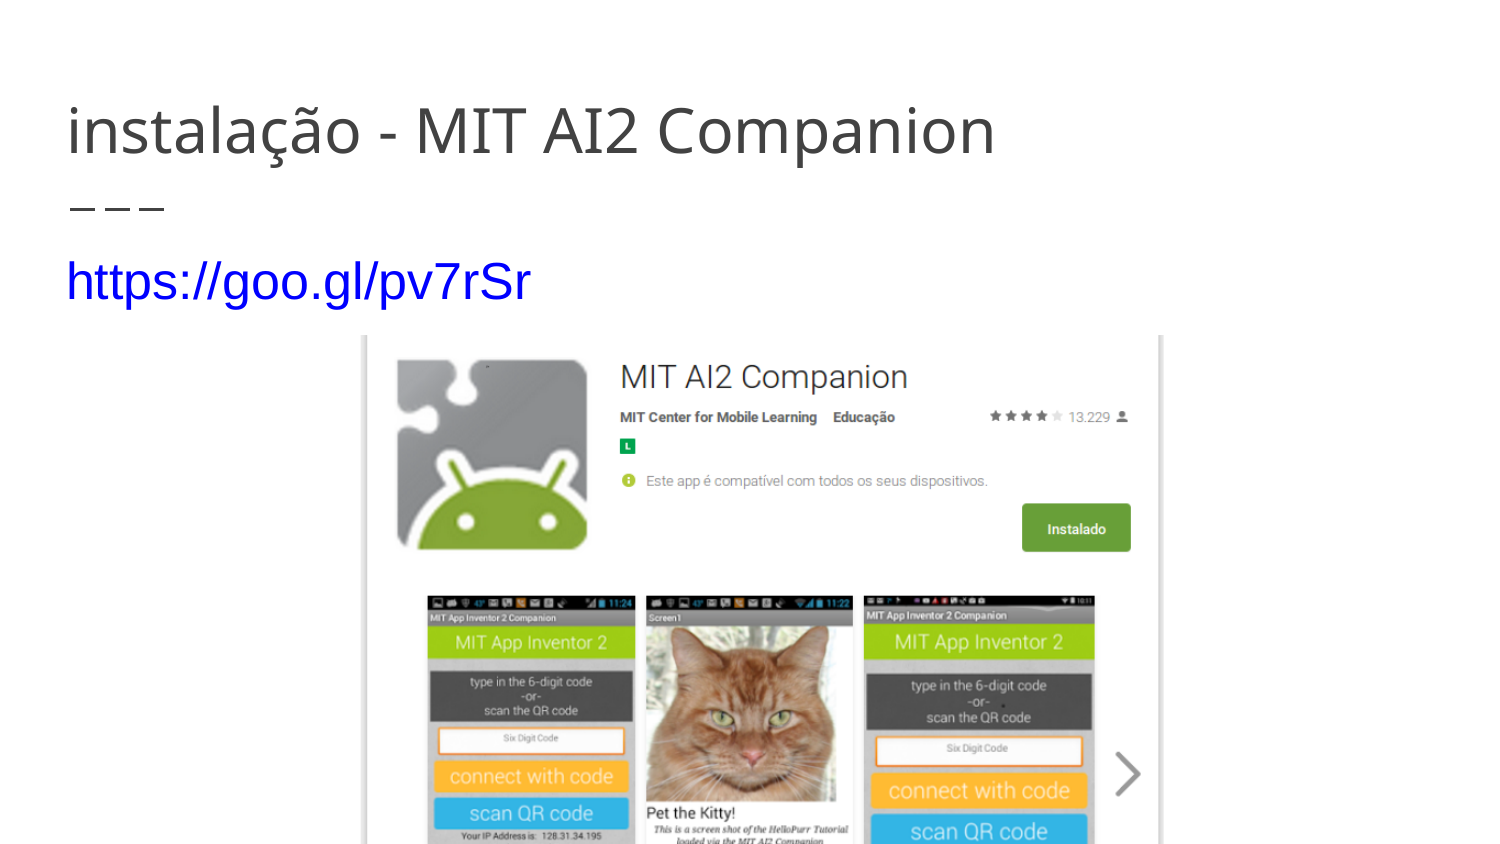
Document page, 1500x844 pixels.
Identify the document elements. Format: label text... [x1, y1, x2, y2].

title instalação - MIT AI2 Companion [51, 61, 1449, 182]
picture [360, 334, 1164, 844]
text_box https://goo.gl/pv7rSr [51, 232, 1419, 378]
